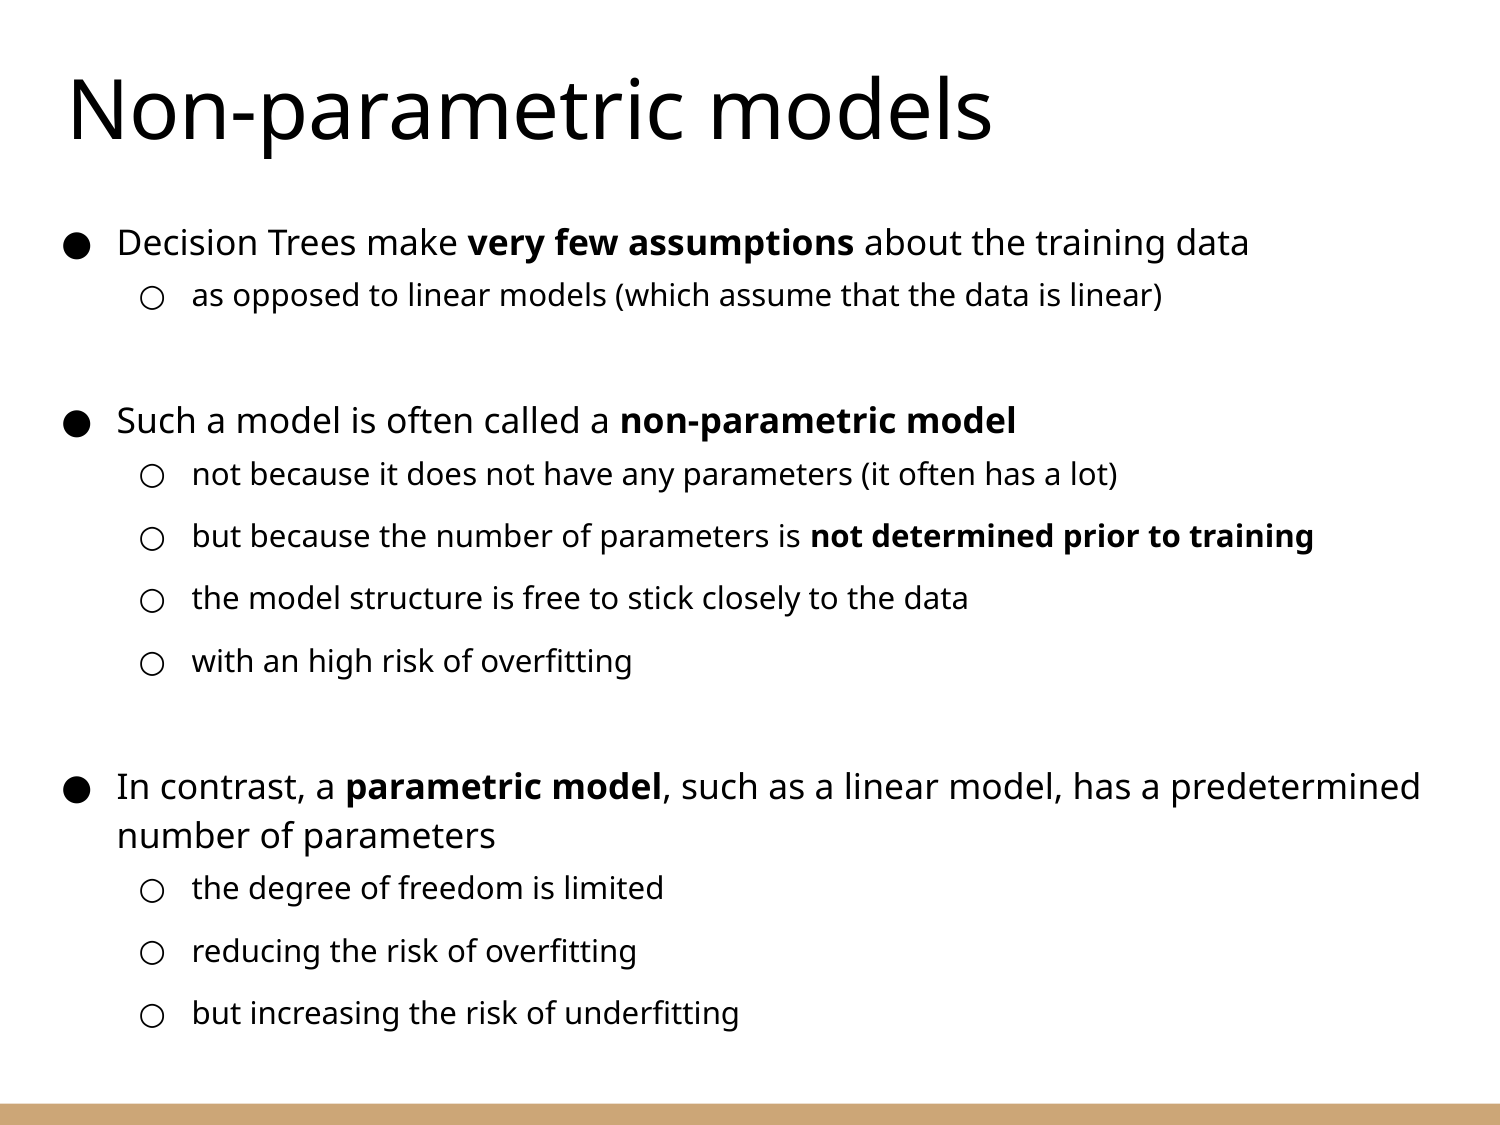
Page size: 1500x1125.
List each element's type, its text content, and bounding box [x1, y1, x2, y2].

list Decision Trees make very few assumptions about the training data as opposed to linear models (which assume that the data is linear) Such a model is often called a non-parametric model not because it does not have any parameters (it often has a lot) but because the number of parameters is not determined prior to training the model structure is free to stick closely to the data with an high risk of overfitting In contrast, a parametric model, such as a linear model, has a predetermined number of parameters the degree of freedom is limited reducing the risk of overfitting but increasing the risk of underfitting [26, 198, 1474, 1056]
title Non-parametric models [51, 69, 1449, 172]
